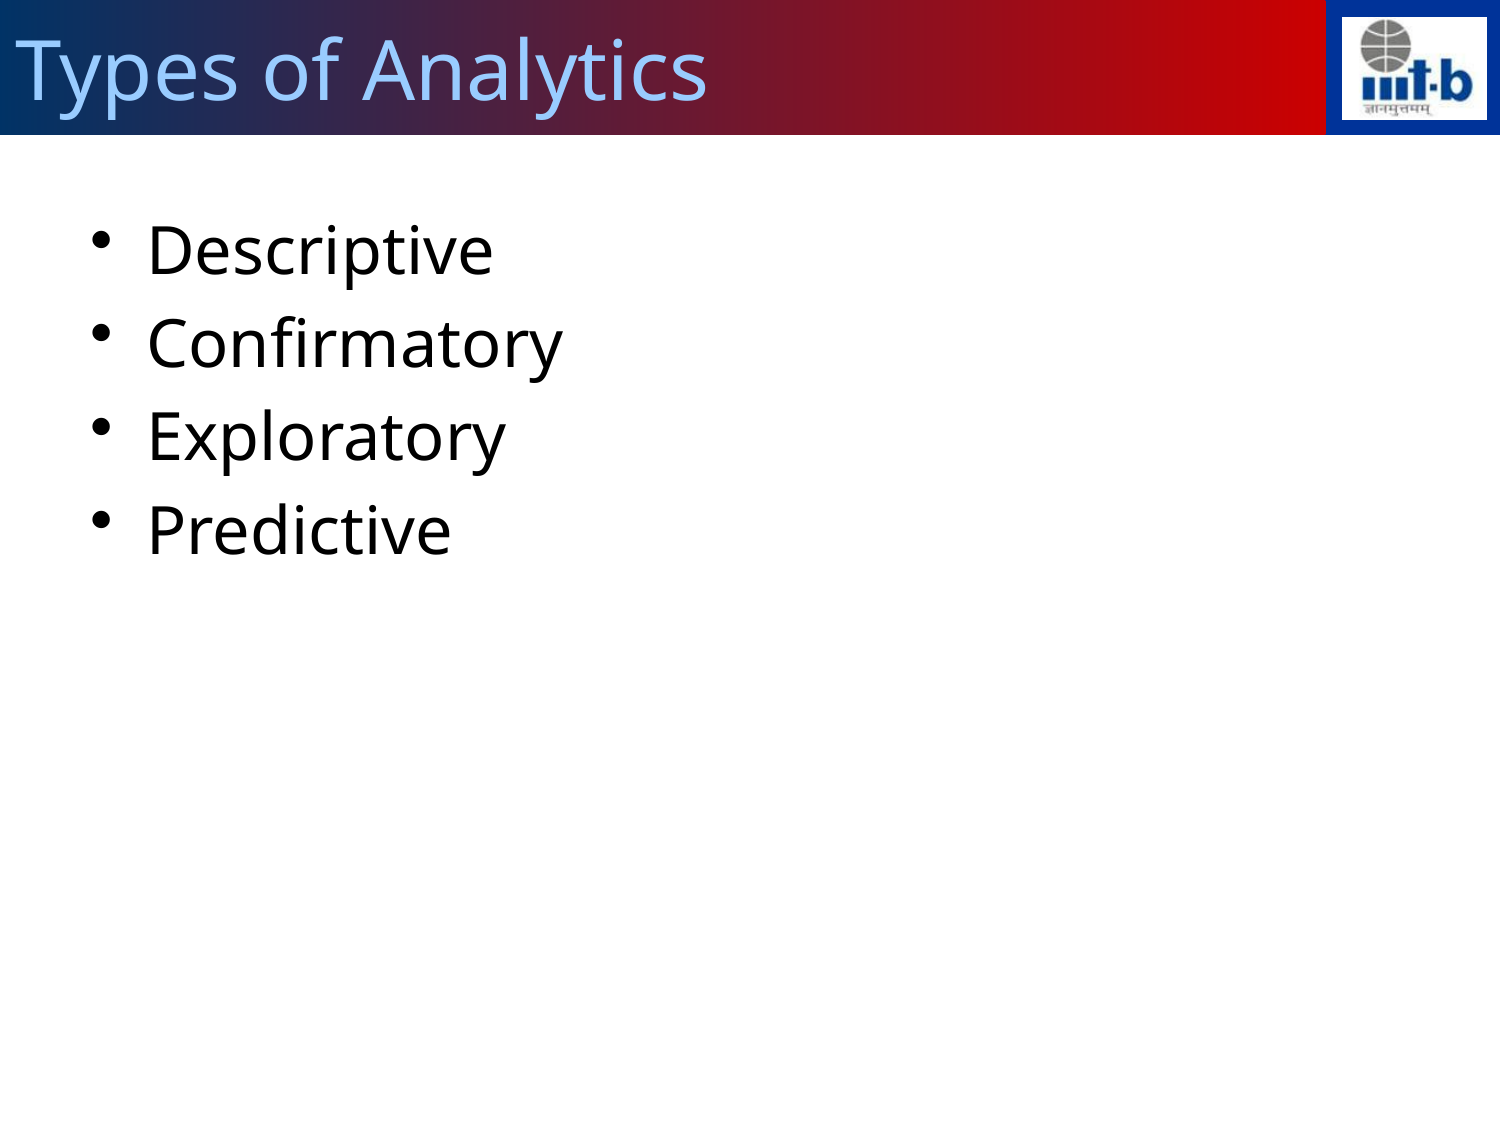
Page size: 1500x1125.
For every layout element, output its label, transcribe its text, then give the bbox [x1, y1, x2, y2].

list Descriptive Confirmatory Exploratory Predictive [75, 200, 1425, 1005]
picture [1342, 17, 1487, 120]
title Types of Analytics [0, 0, 1326, 135]
